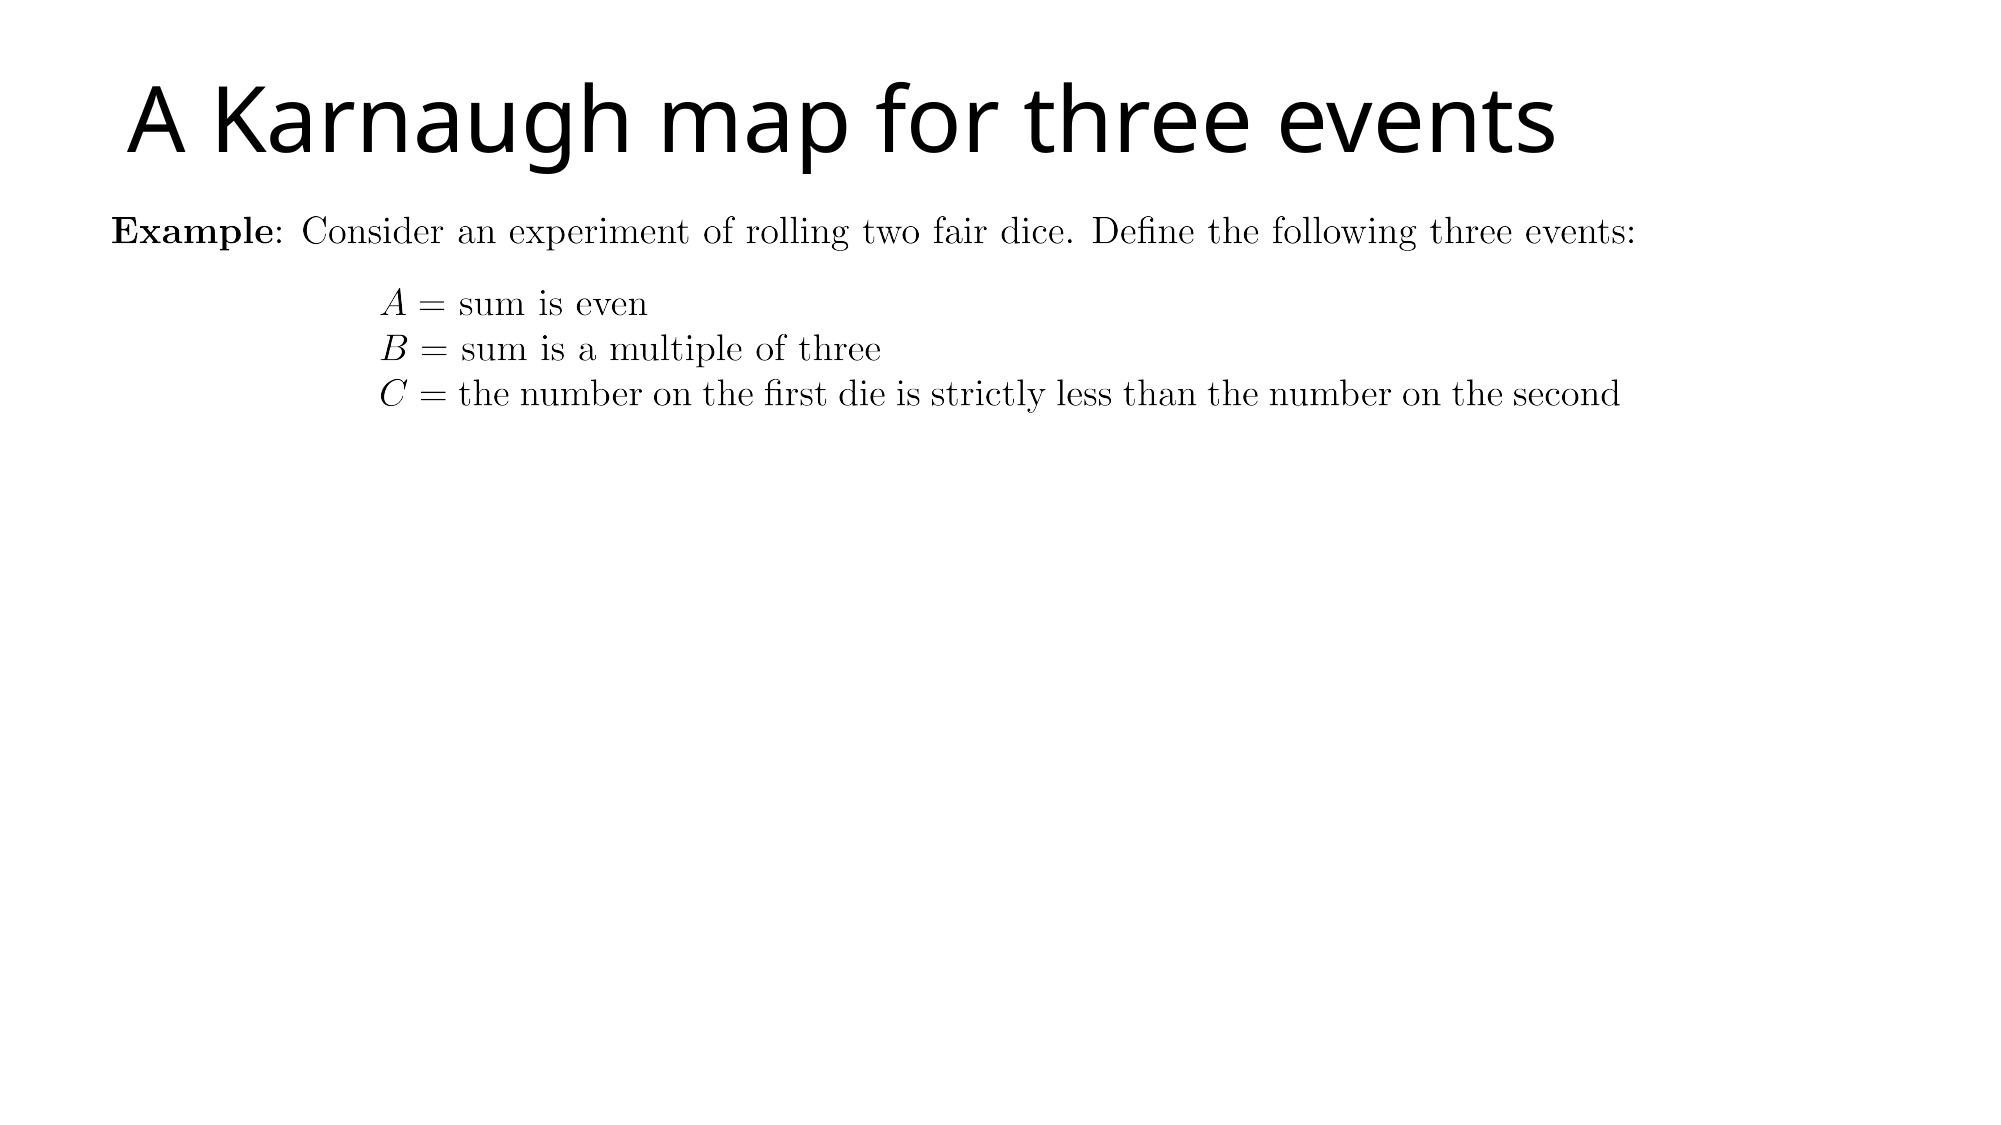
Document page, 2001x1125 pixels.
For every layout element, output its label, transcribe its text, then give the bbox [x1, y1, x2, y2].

picture [380, 288, 1620, 413]
title A Karnaugh map for three events [112, 14, 1838, 232]
picture [112, 216, 1633, 251]
